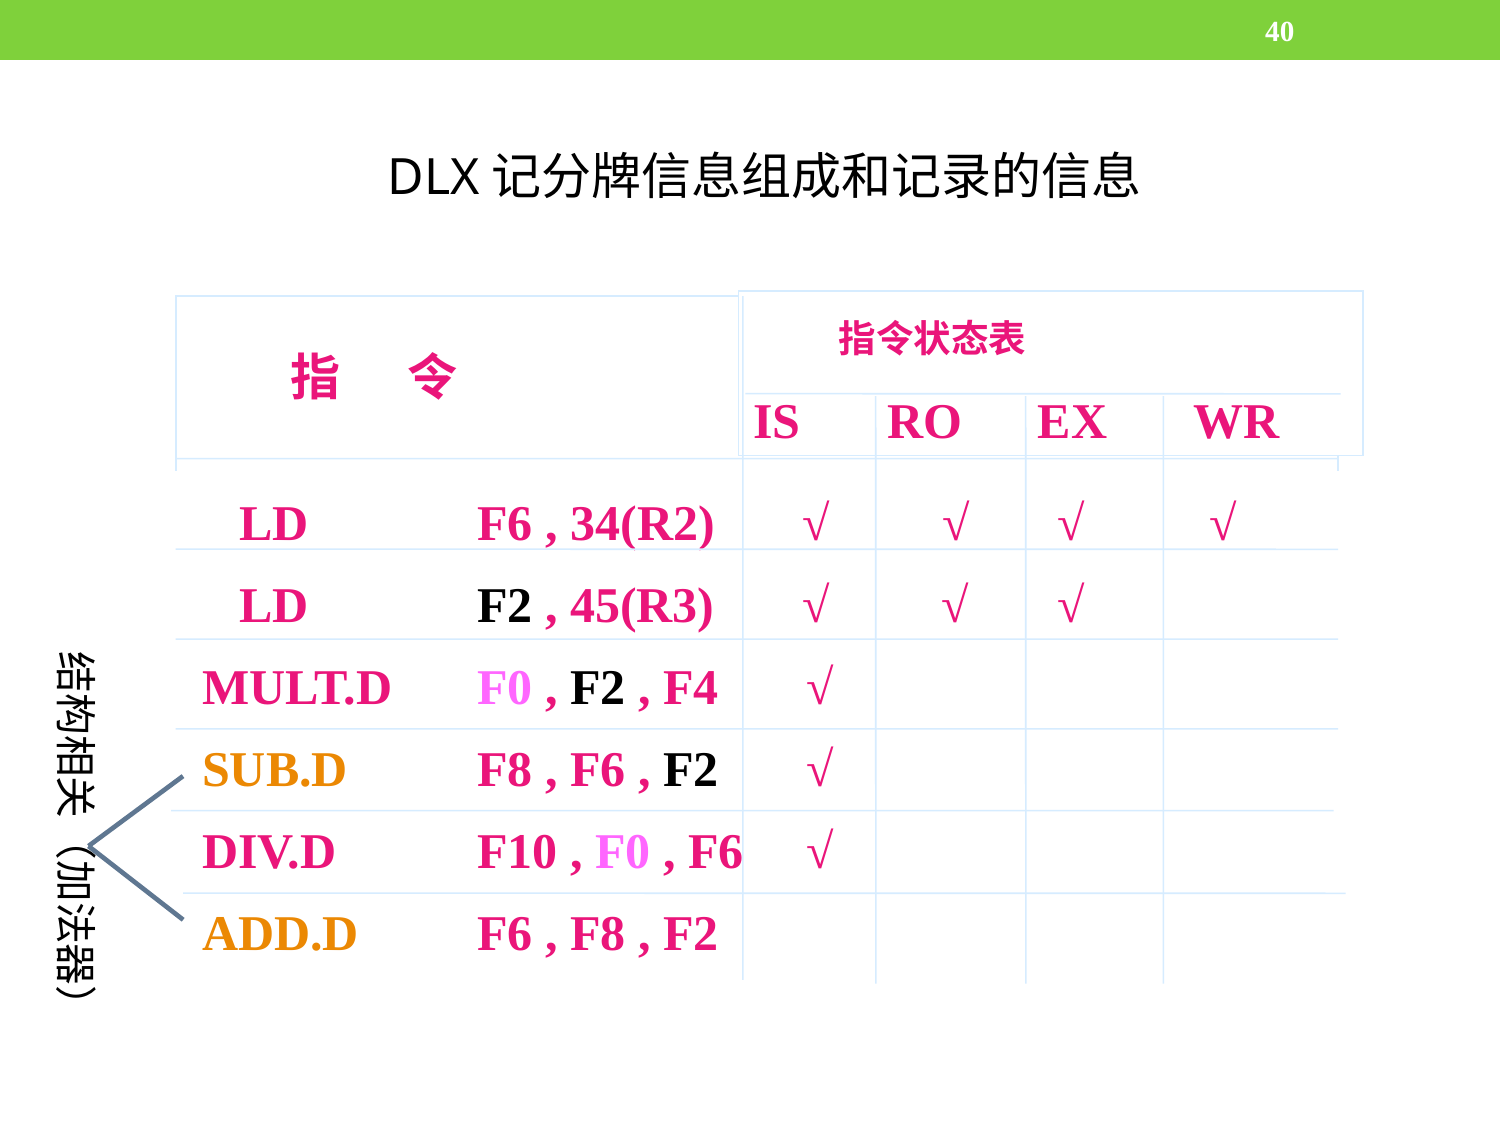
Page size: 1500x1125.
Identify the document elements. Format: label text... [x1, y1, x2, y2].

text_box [162, 290, 1376, 1082]
text_box DLX记分牌信息组成和记录的信息 [360, 137, 1273, 212]
text_box 结构相关（加法器） [28, 609, 110, 1043]
slide_number 40 [1250, 3, 1425, 57]
